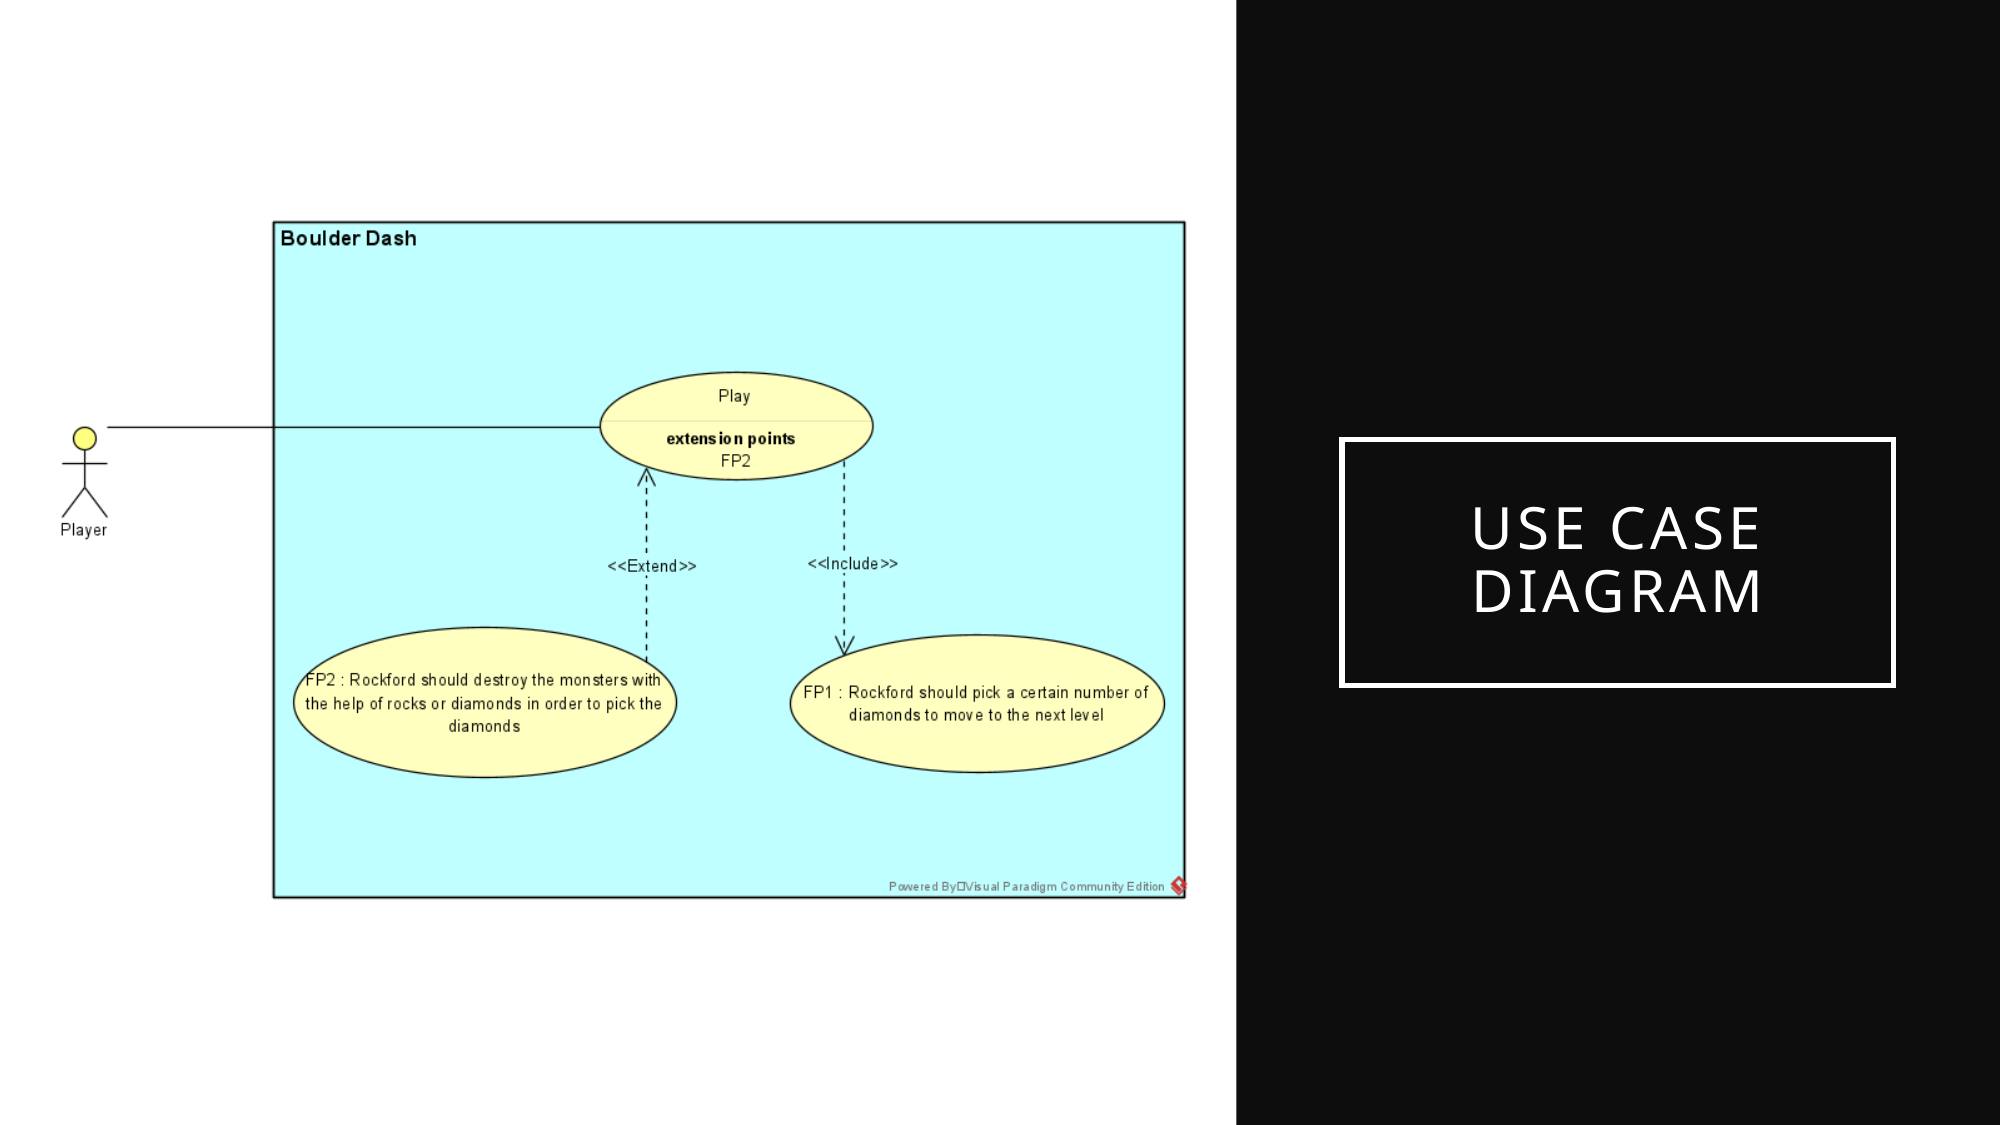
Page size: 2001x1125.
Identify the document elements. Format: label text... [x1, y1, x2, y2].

title USE case diagram [1339, 437, 1896, 688]
picture [43, 217, 1194, 907]
text_box [1235, 0, 2000, 1125]
text_box [0, 0, 1235, 1125]
